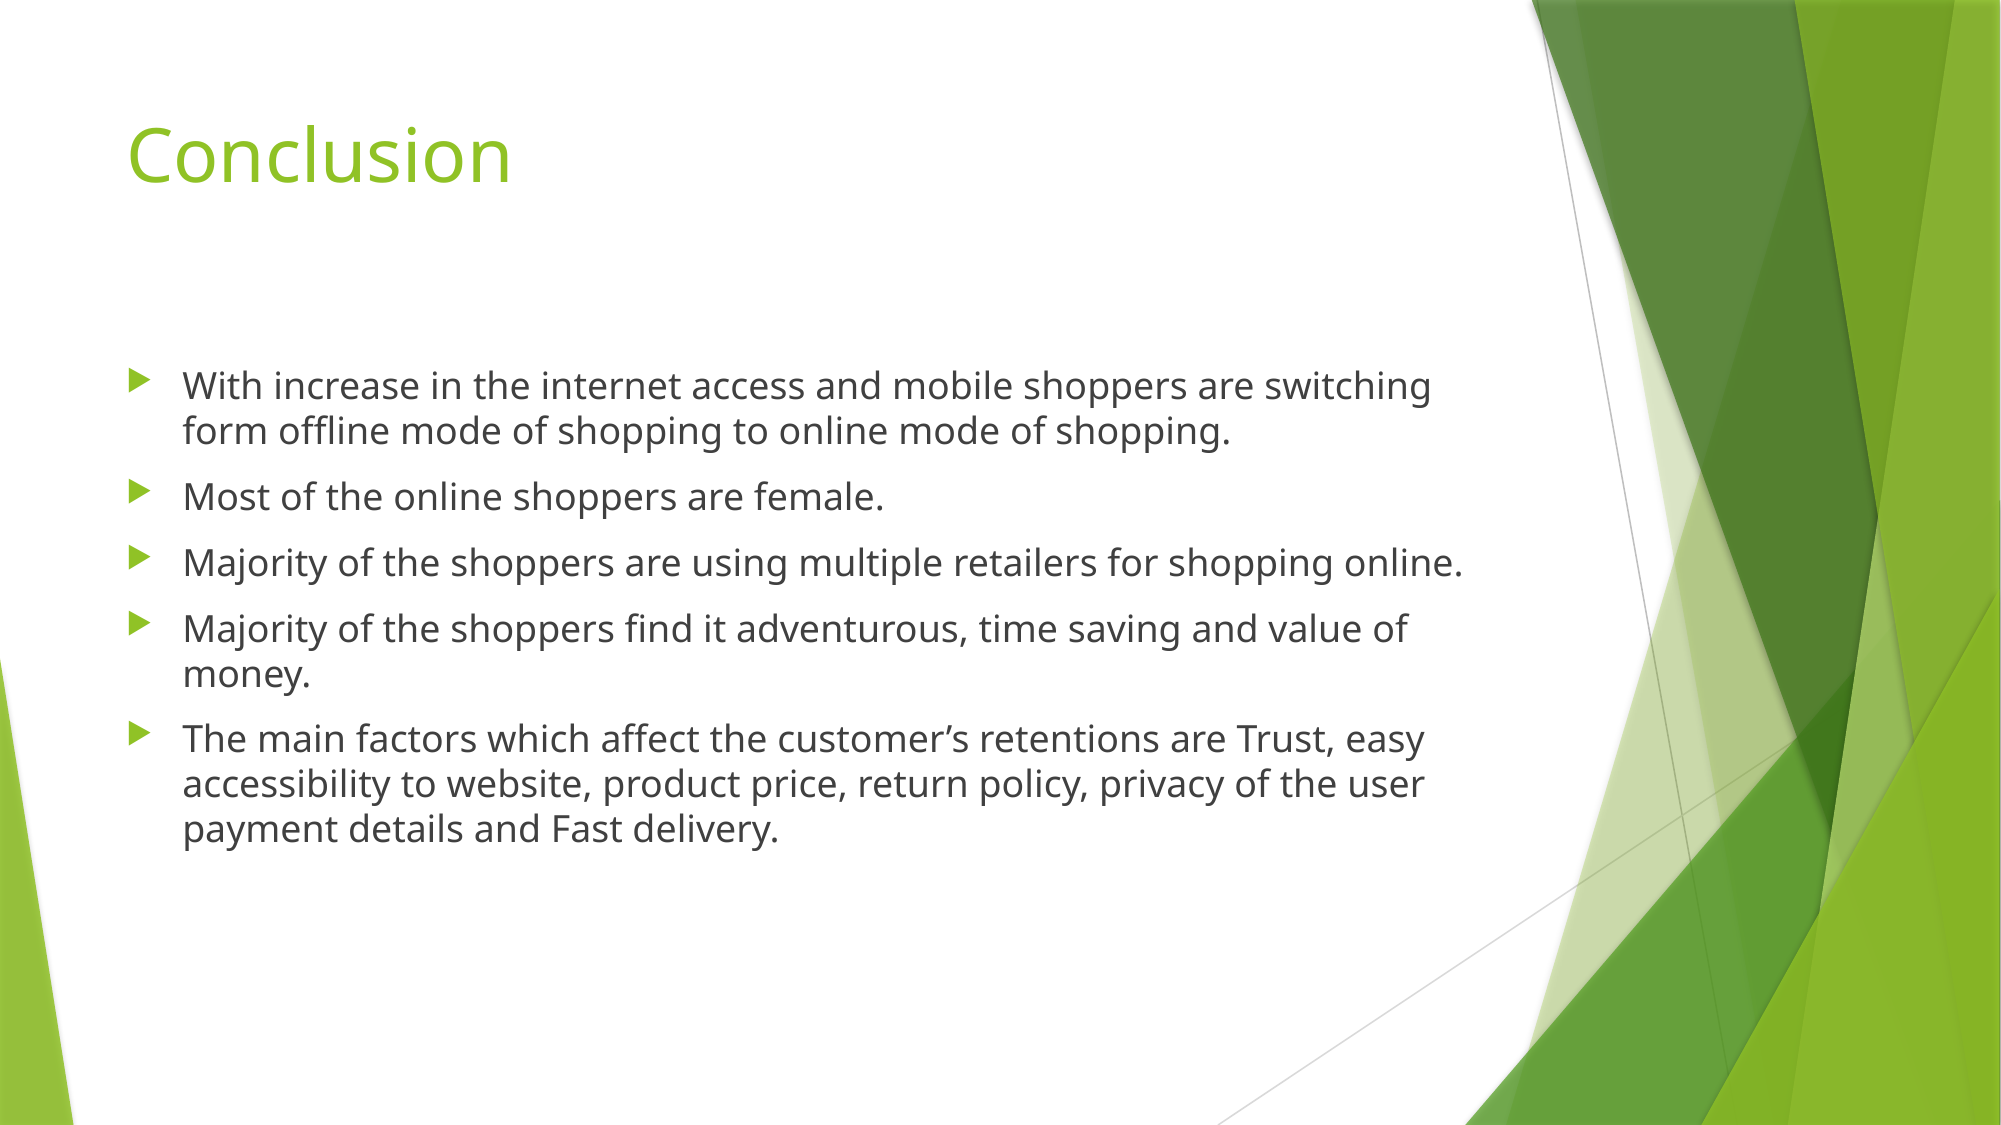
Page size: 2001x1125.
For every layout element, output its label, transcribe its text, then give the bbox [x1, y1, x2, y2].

list With increase in the internet access and mobile shoppers are switching form offline mode of shopping to online mode of shopping. Most of the online shoppers are female. Majority of the shoppers are using multiple retailers for shopping online. Majority of the shoppers find it adventurous, time saving and value of money. The main factors which affect the customer’s retentions are Trust, easy accessibility to website, product price, return policy, privacy of the user payment details and Fast delivery. [111, 354, 1522, 992]
title Conclusion [111, 99, 1522, 317]
